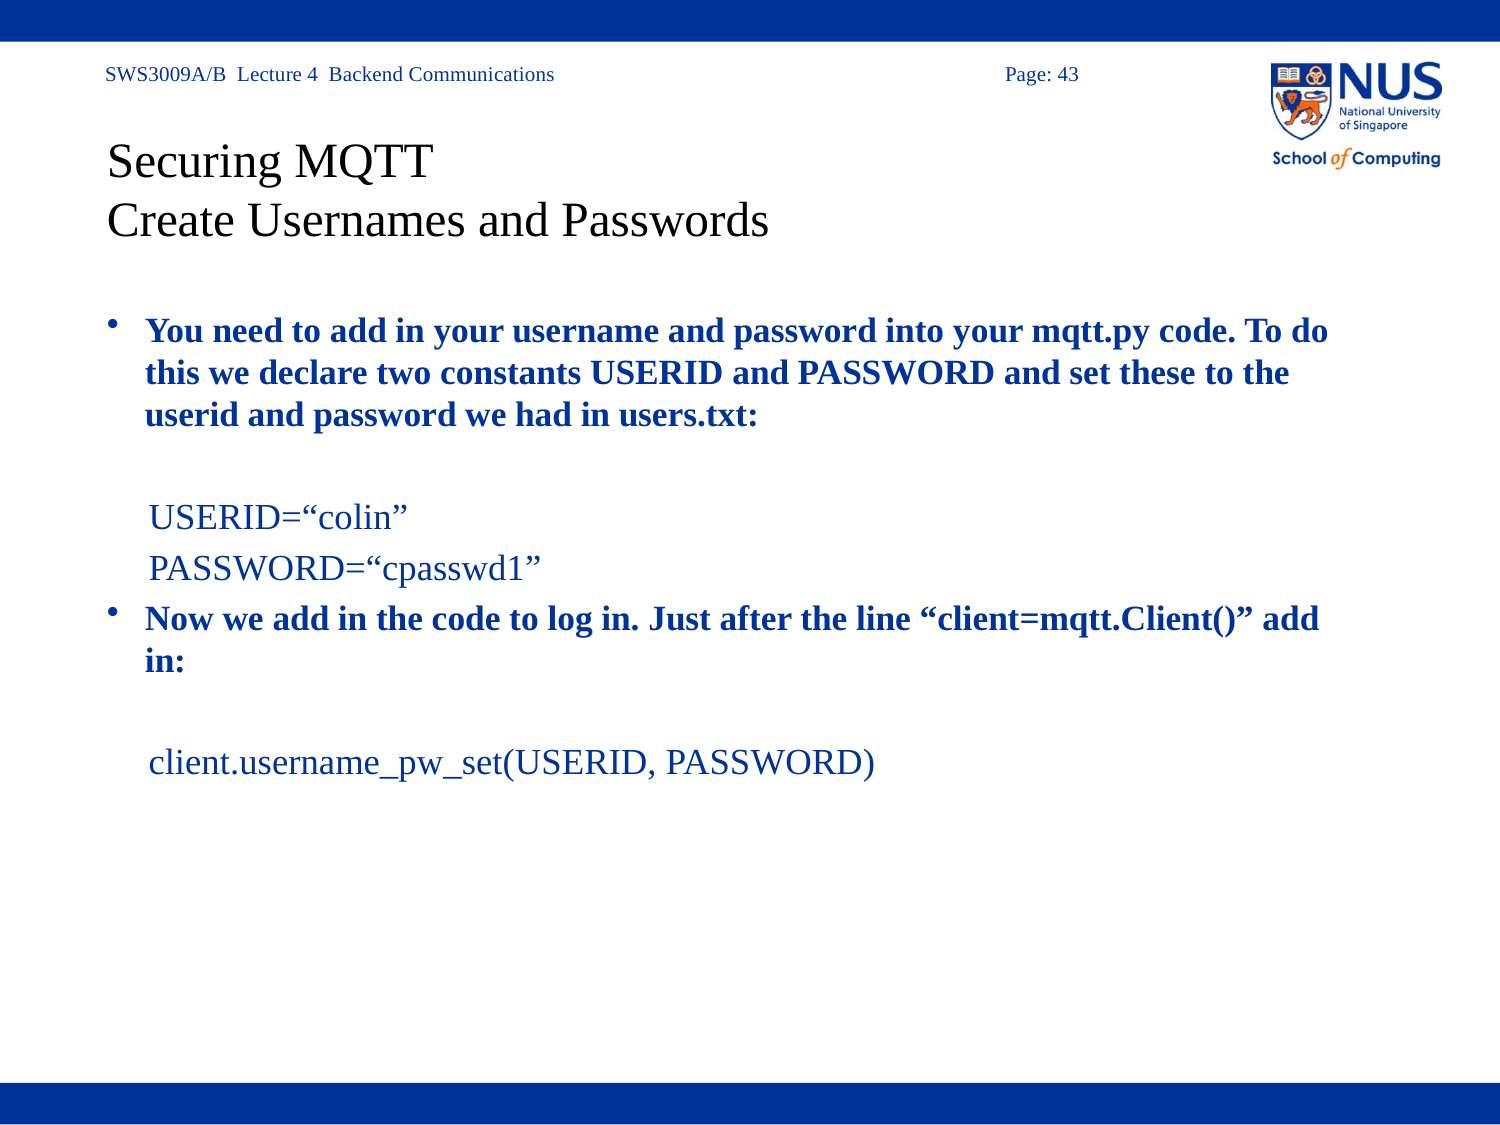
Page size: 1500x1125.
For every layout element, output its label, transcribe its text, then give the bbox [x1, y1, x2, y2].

picture [1271, 61, 1442, 171]
list You need to add in your username and password into your mqtt.py code. To do this we declare two constants USERID and PASSWORD and set these to the userid and password we had in users.txt: USERID=“colin” PASSWORD=“cpasswd1” Now we add in the code to log in. Just after the line “client=mqtt.Client()” add in: client.username_pw_set(USERID, PASSWORD) [90, 298, 1366, 1022]
title Securing MQTT Create Usernames and Passwords [90, 93, 1160, 282]
